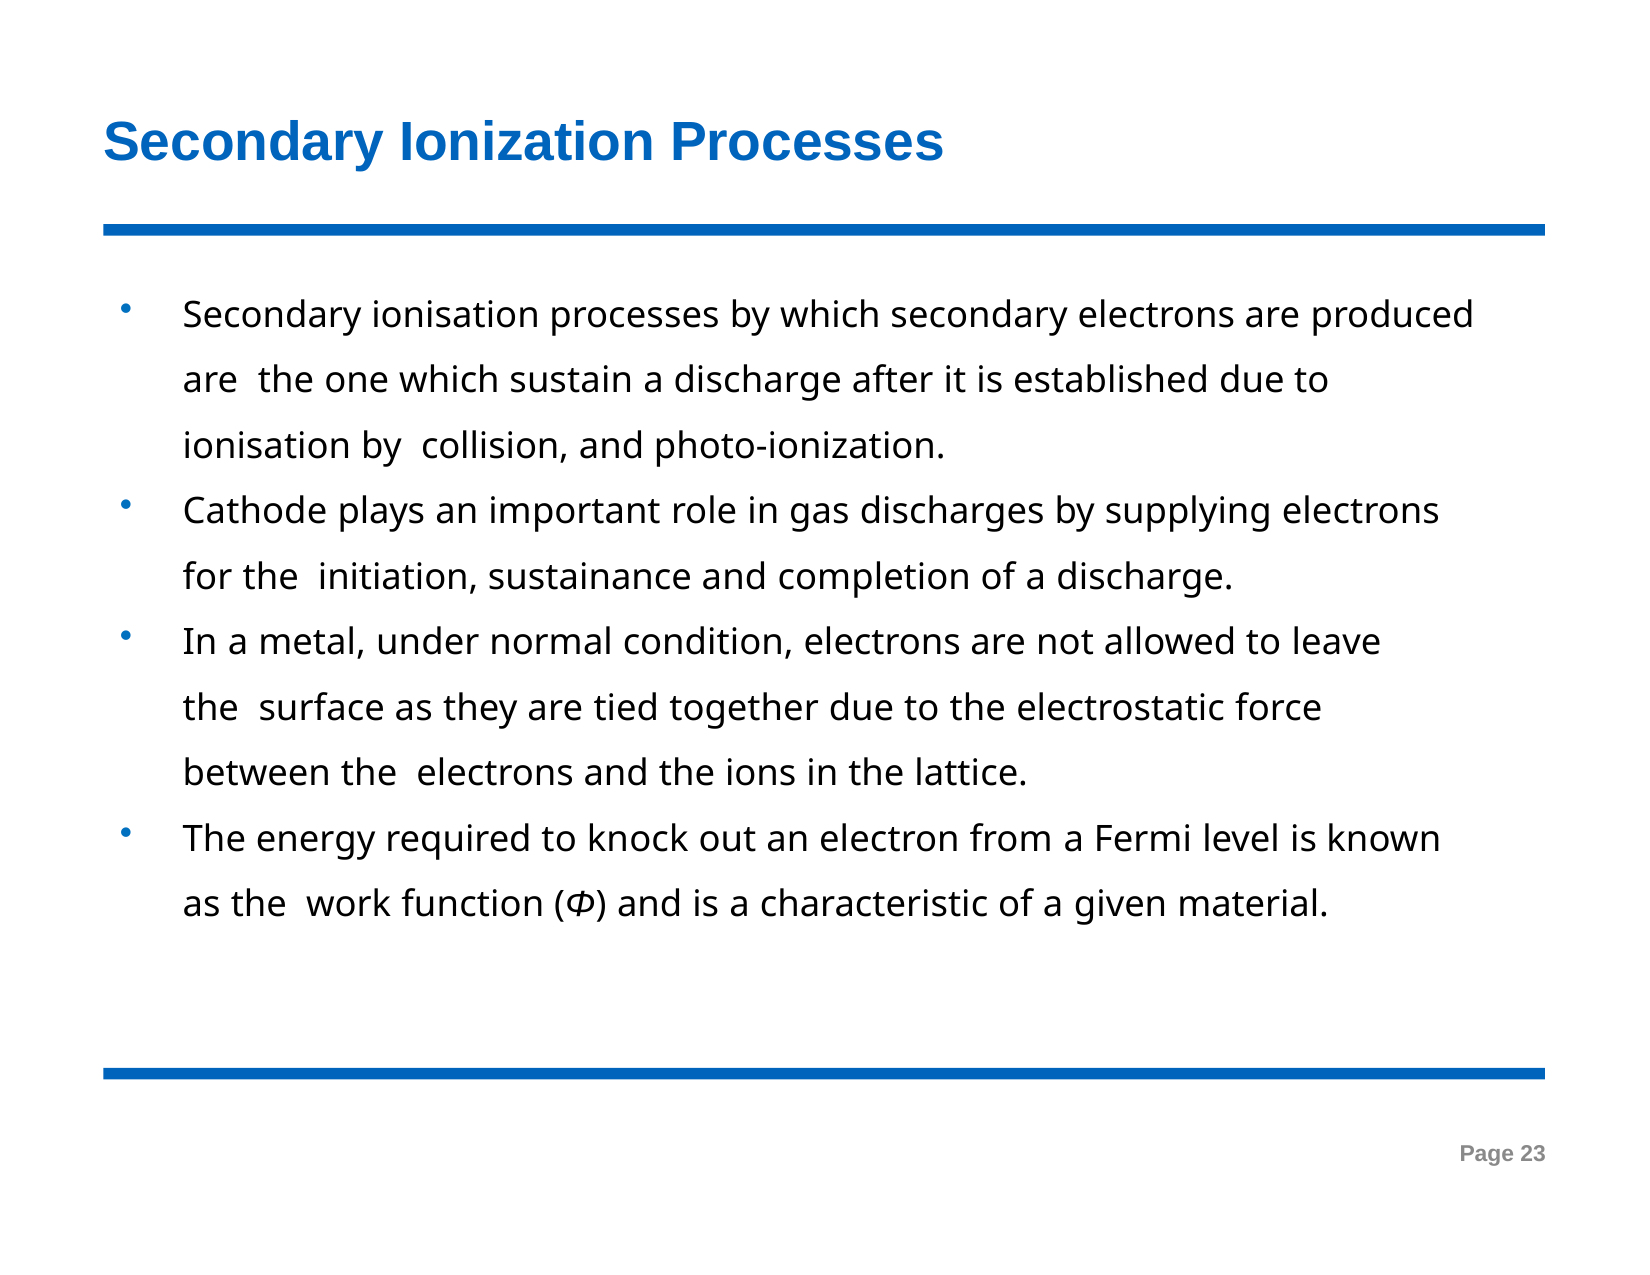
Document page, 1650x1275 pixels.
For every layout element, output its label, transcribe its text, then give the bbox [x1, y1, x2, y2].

slide_number Page 23 [1457, 1138, 1553, 1275]
title Secondary Ionization Processes [101, 103, 948, 318]
text_box Secondary ionisation processes by which secondary electrons are produced are the one which sustain a discharge after it is established due to ionisation by collision, and photo-ionization. Cathode plays an important role in gas discharges by supplying electrons for the initiation, sustainance and completion of a discharge. In a metal, under normal condition, electrons are not allowed to leave the surface as they are tied together due to the electrostatic force between the electrons and the ions in the lattice. The energy required to knock out an electron from a Fermi level is known as the work function (Φ) and is a characteristic of a given material. [117, 266, 1488, 925]
